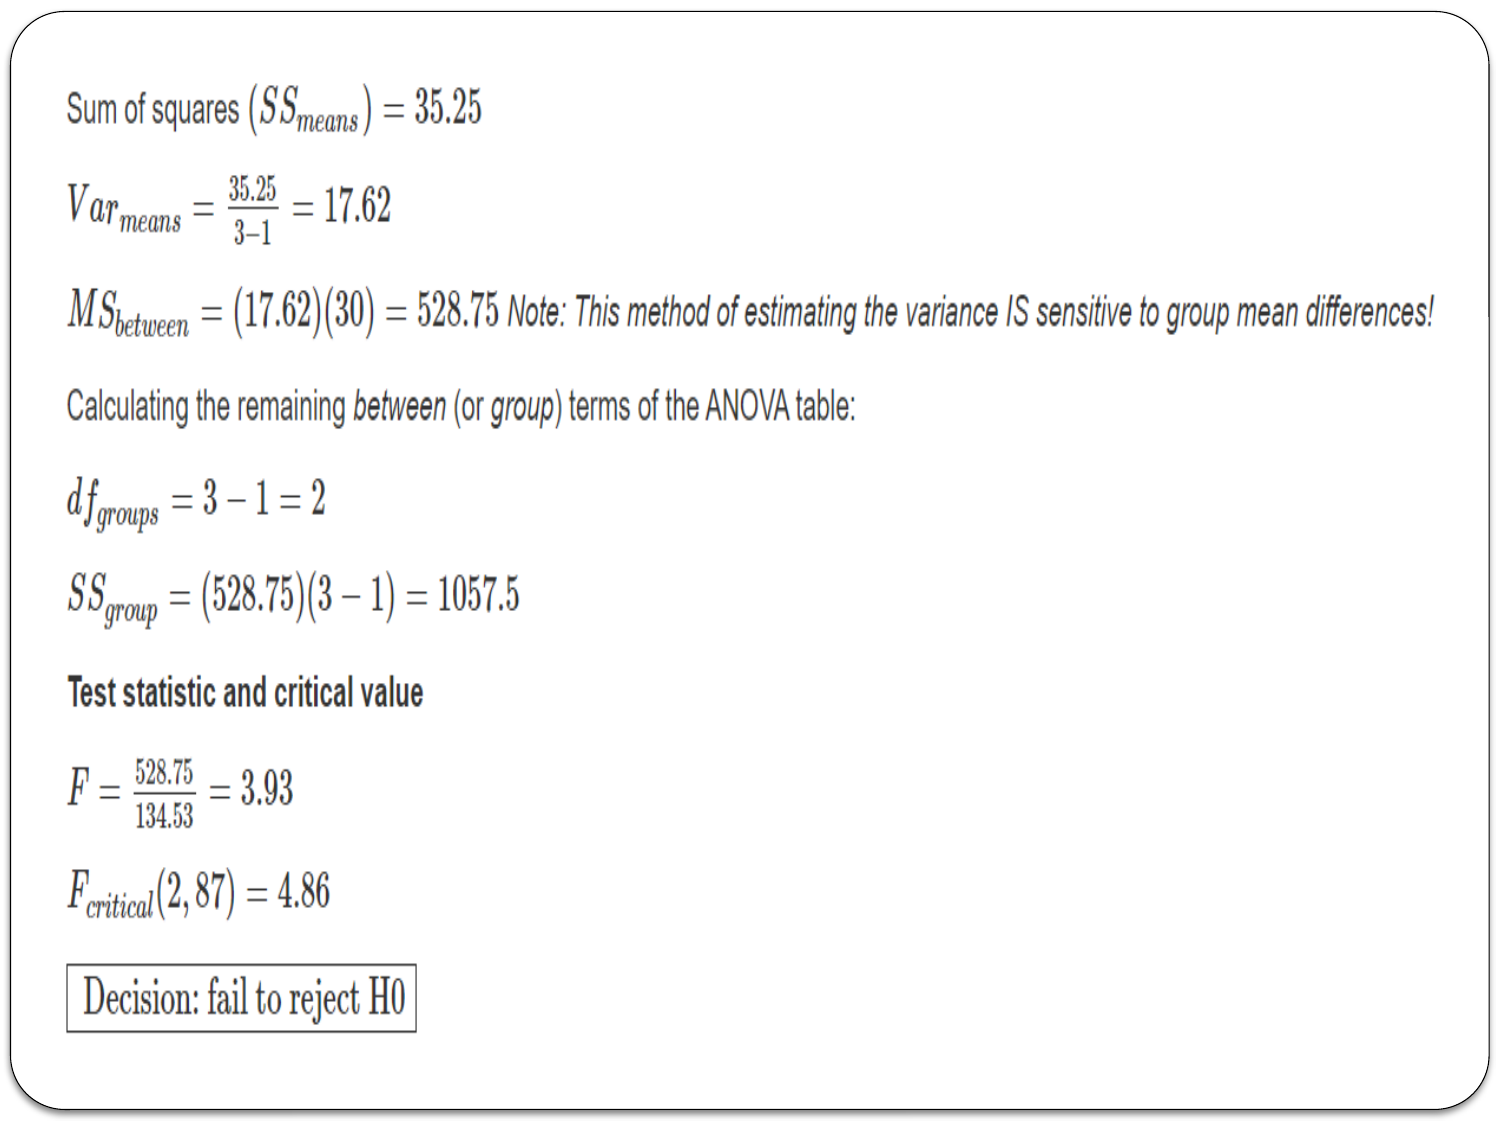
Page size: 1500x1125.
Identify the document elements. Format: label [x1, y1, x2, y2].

picture [49, 59, 1438, 1051]
